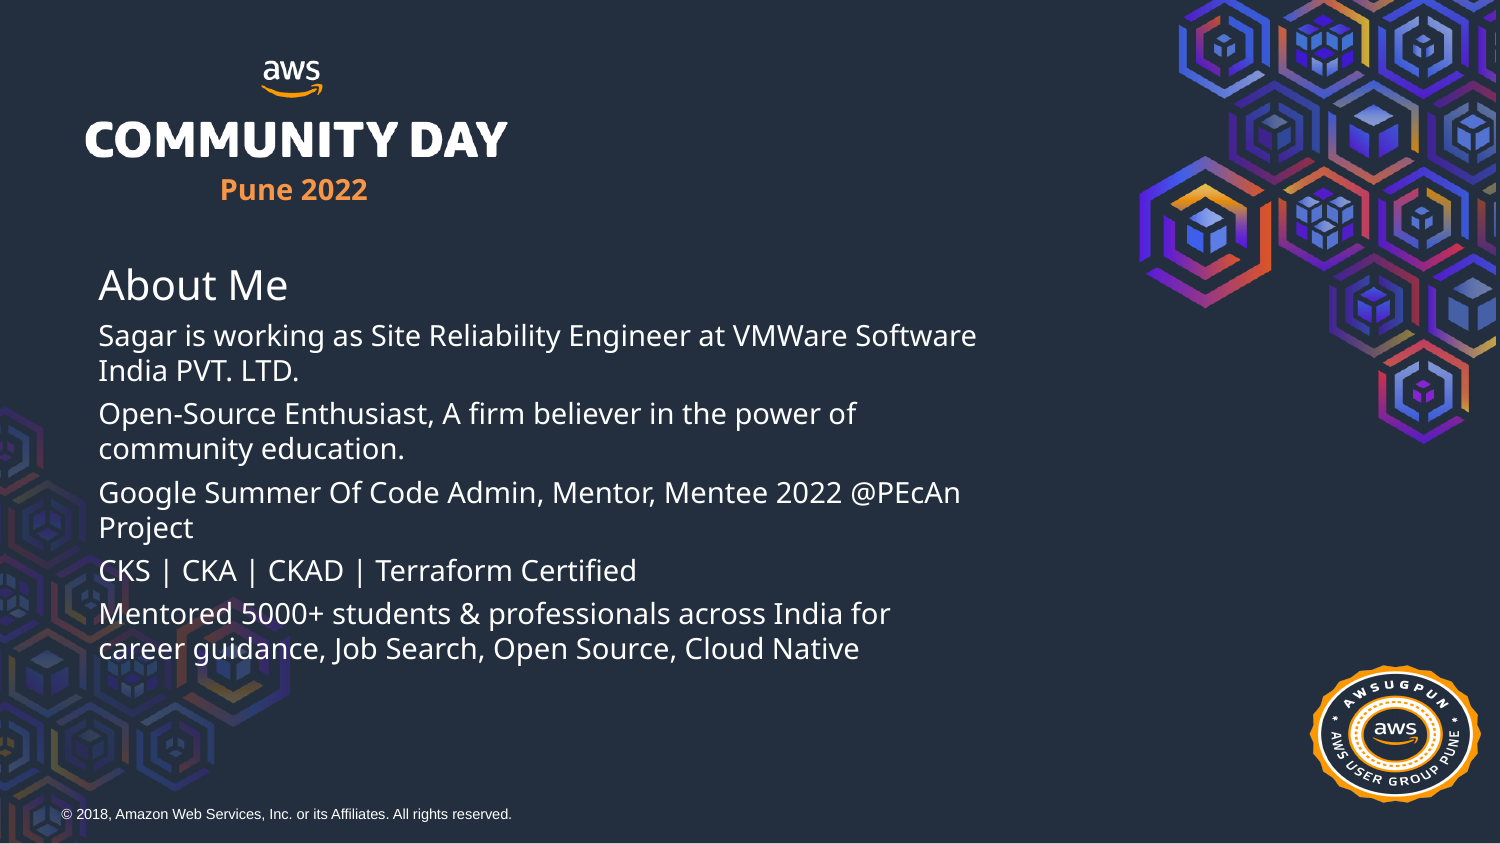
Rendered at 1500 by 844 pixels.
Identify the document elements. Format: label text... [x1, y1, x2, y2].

text_box Pune 2022 [194, 163, 393, 214]
text_box About Me Sagar is working as Site Reliability Engineer at VMWare Software India PVT. LTD. Open-Source Enthusiast, A firm believer in the power of community education. Google Summer Of Code Admin, Mentor, Mentee 2022 @PEcAn Project CKS | CKA | CKAD | Terraform Certified Mentored 5000+ students & professionals across India for career guidance, Job Search, Open Source, Cloud Native [83, 251, 999, 762]
picture [0, 0, 1500, 844]
